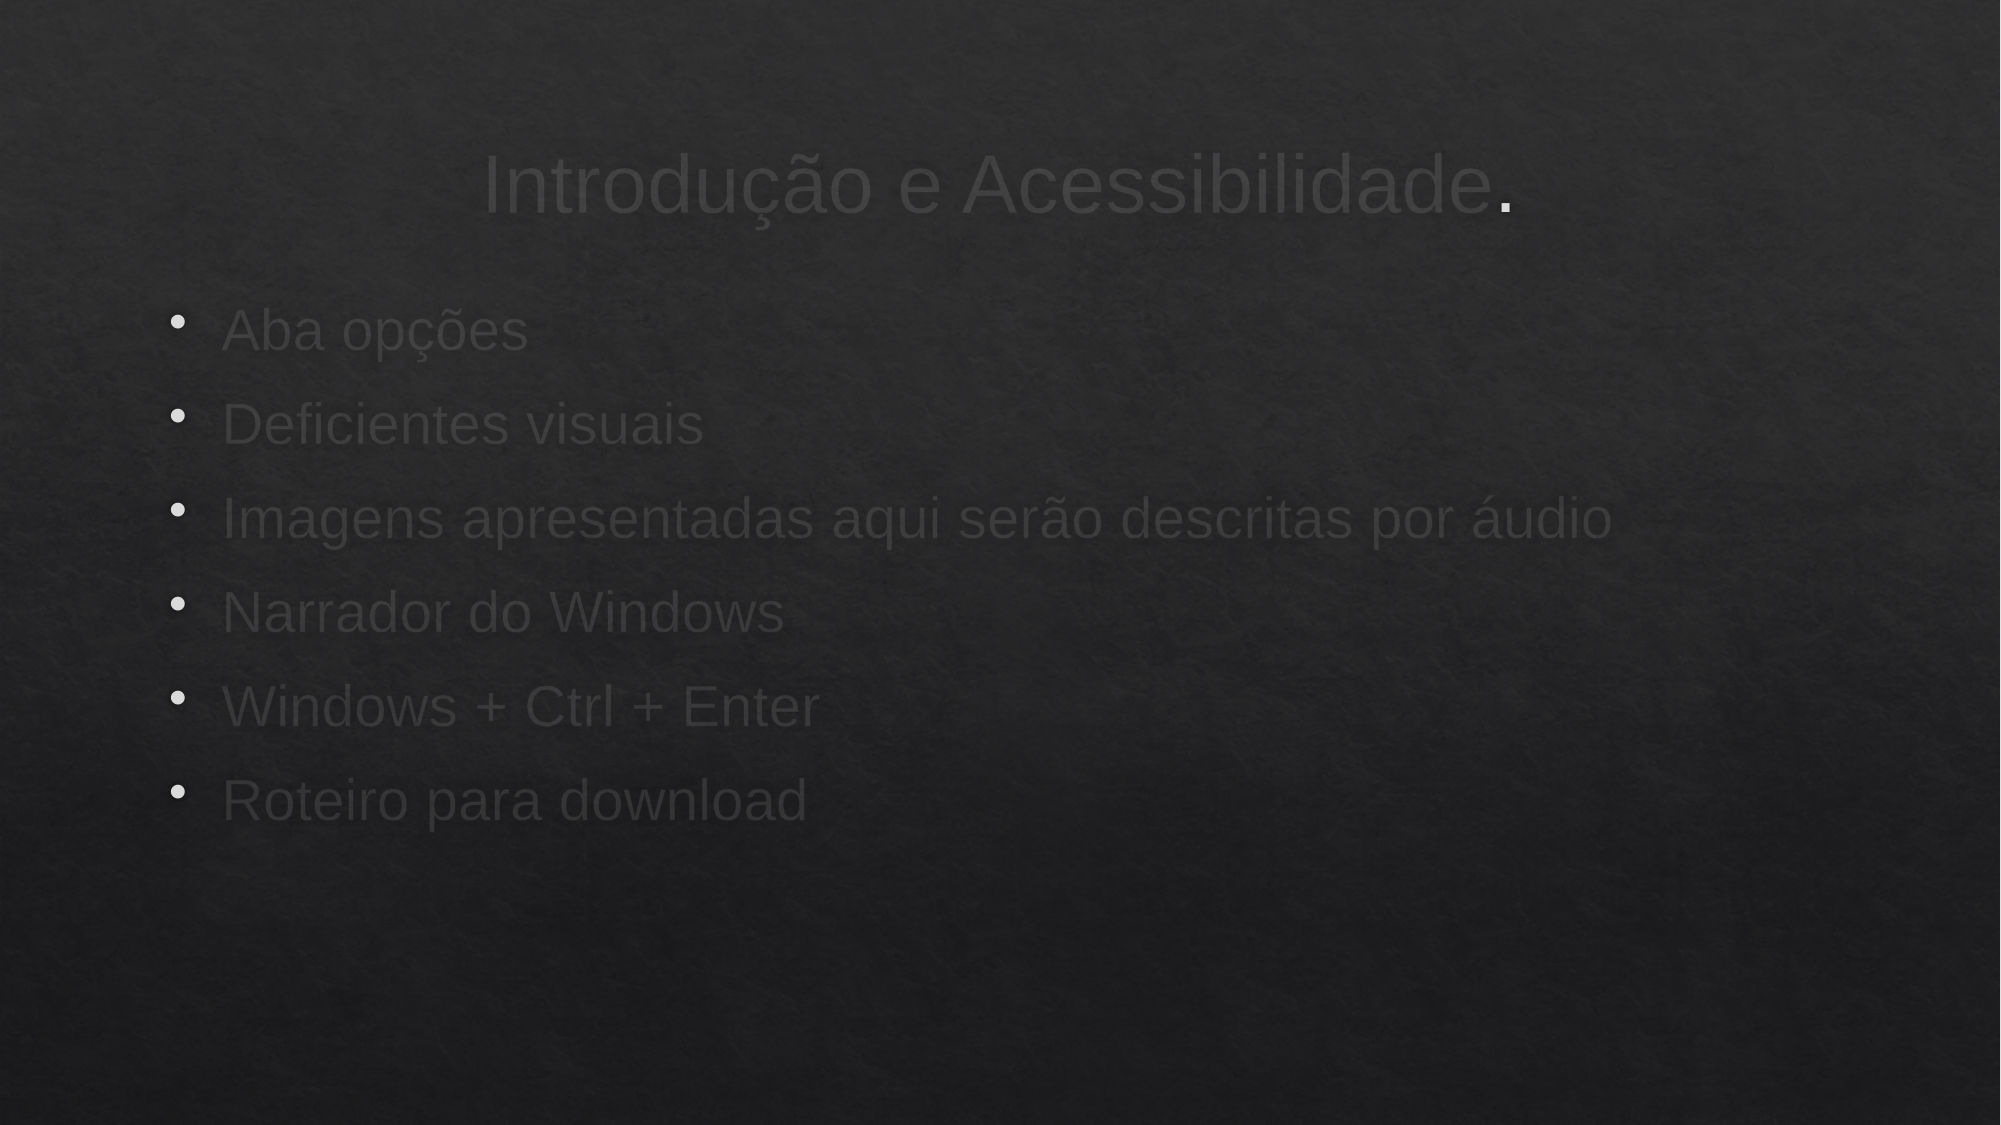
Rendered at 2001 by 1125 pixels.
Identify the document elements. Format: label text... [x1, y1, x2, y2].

list Aba opções Deficientes visuais Imagens apresentadas aqui serão descritas por áudio Narrador do Windows Windows + Ctrl + Enter Roteiro para download [149, 284, 1849, 950]
title Introdução e Acessibilidade. [149, 99, 1849, 260]
